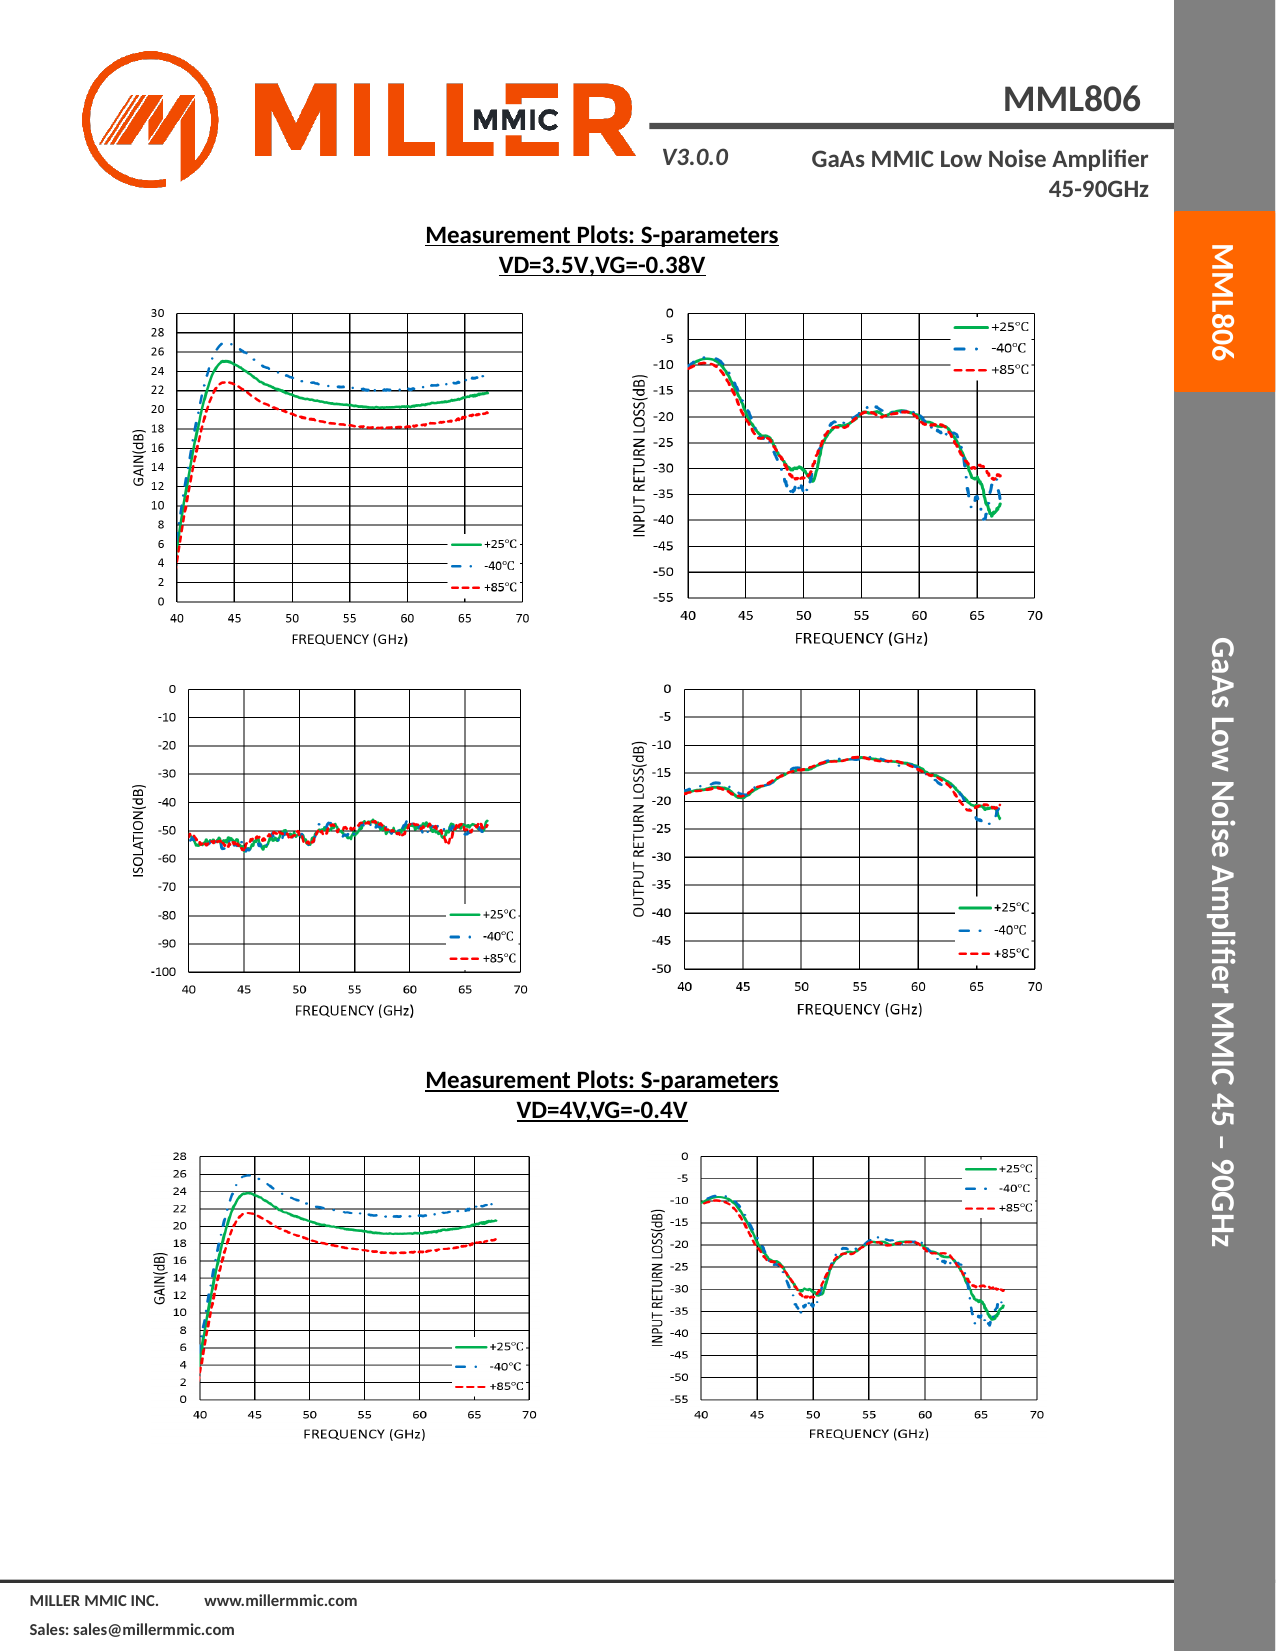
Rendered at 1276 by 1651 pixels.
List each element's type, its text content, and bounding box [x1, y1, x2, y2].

picture [150, 1148, 540, 1444]
picture [129, 682, 531, 1021]
text_box Measurement Plots: S-parameters VD=4V,VG=-0.4V [342, 1056, 863, 1132]
picture [129, 304, 531, 648]
picture [82, 51, 636, 188]
text_box Measurement Plots: S-parameters VD=3.5V,VG=-0.38V [306, 210, 898, 286]
picture [646, 1148, 1047, 1444]
picture [628, 682, 1047, 1020]
picture [628, 303, 1047, 648]
